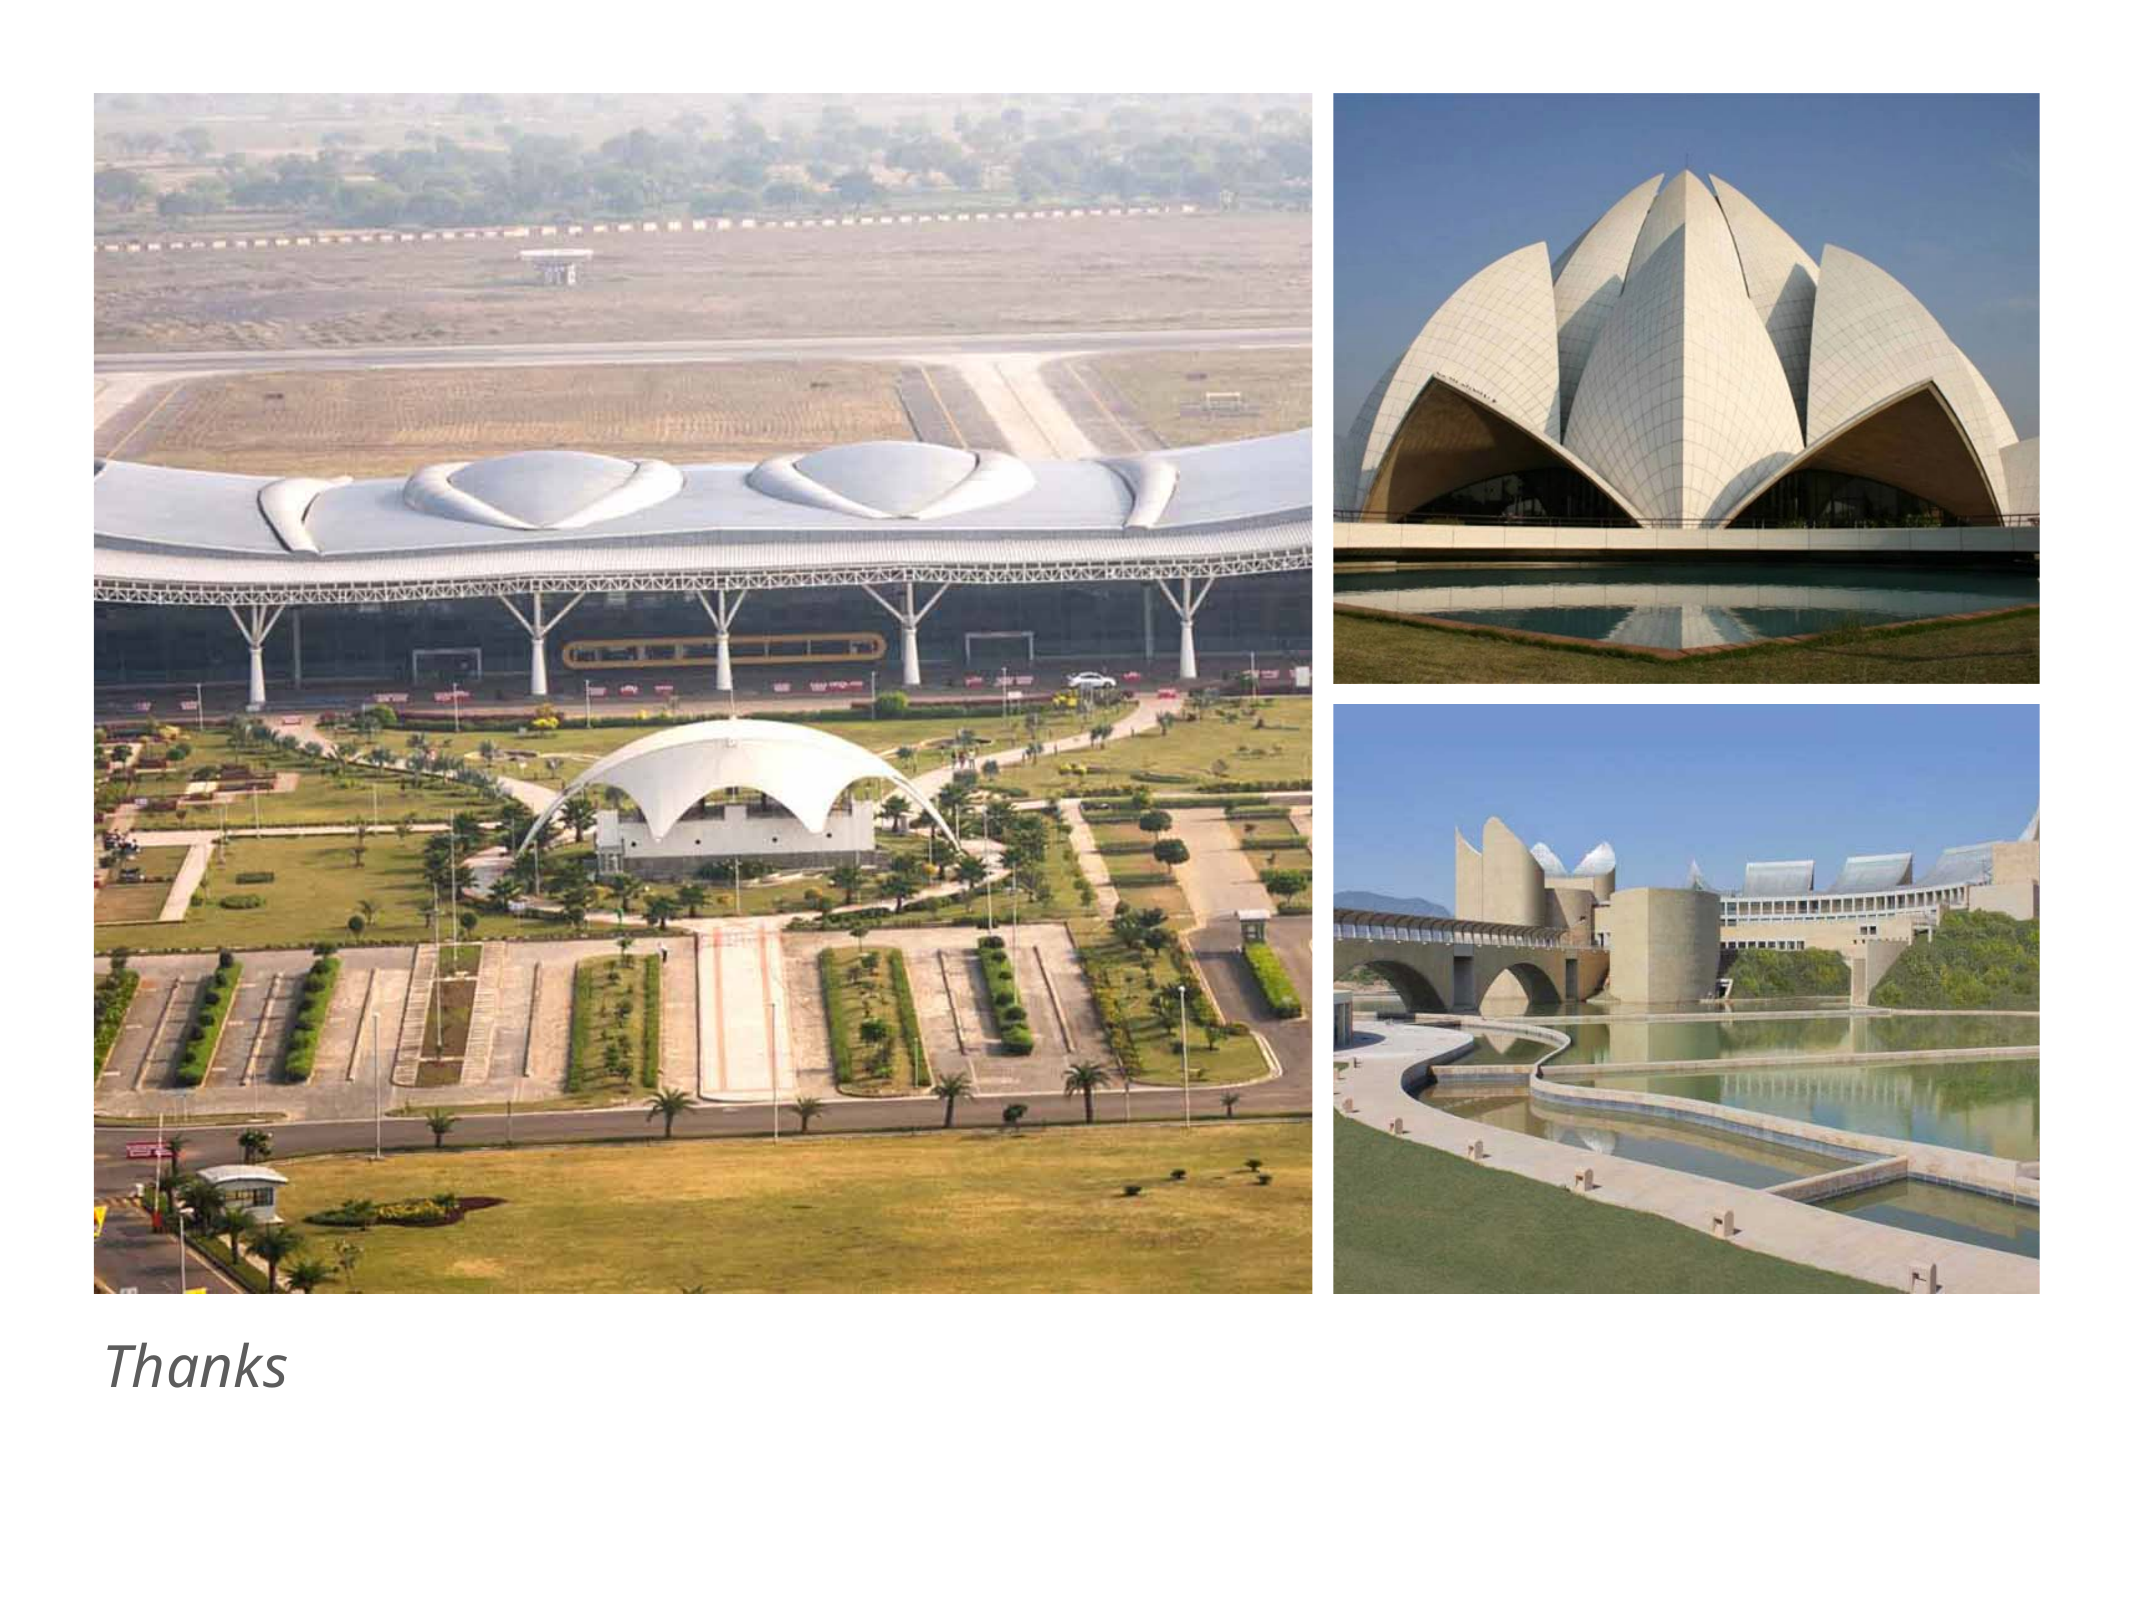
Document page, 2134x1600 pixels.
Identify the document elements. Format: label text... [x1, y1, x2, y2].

list Thanks [93, 1320, 2041, 1541]
picture [93, 93, 1313, 1294]
picture [1333, 703, 2040, 1294]
picture [1333, 93, 2040, 684]
